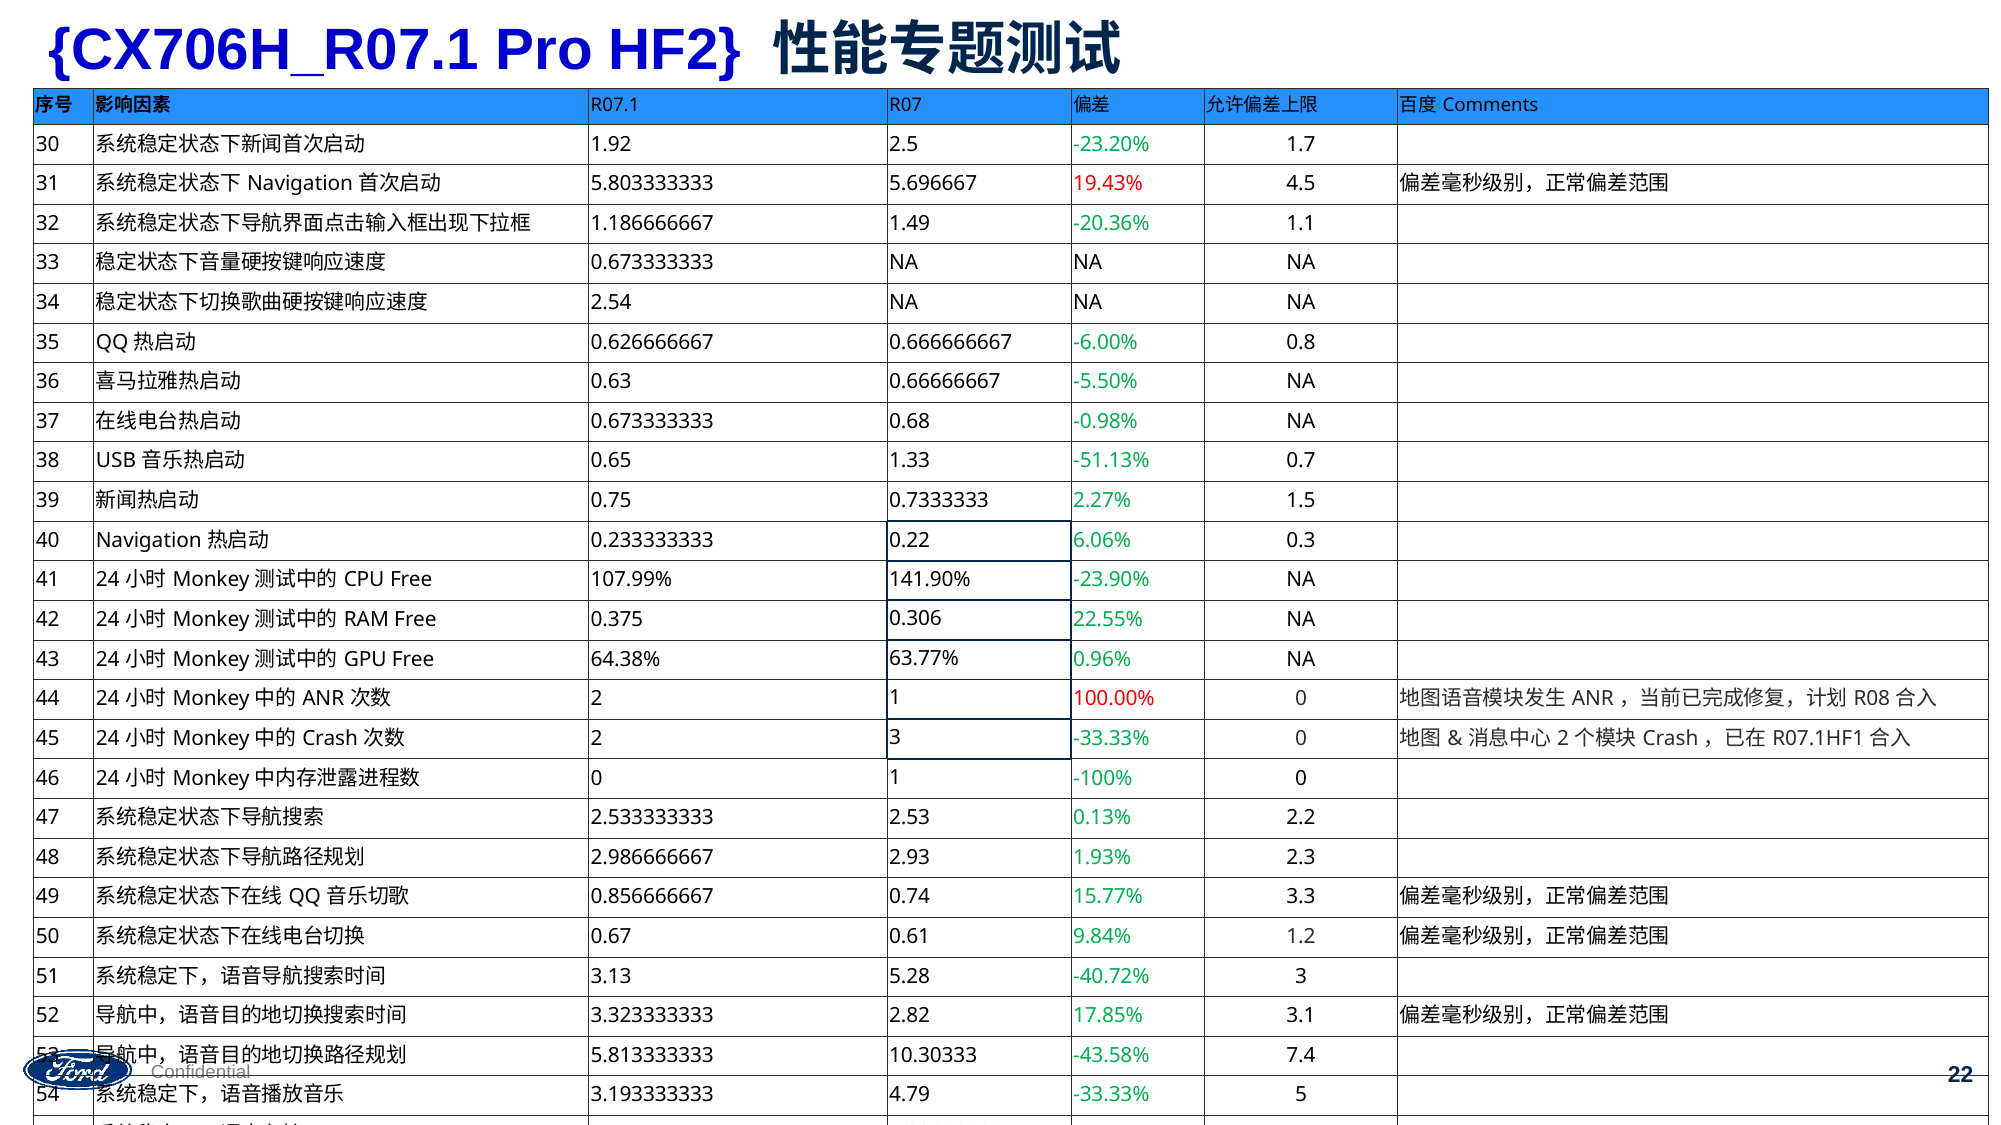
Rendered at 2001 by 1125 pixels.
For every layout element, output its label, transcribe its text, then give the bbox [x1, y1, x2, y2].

table_cell 41 [34, 561, 93, 600]
table_cell -23.20% [1072, 125, 1204, 164]
title {CX706H_R07.1 Pro HF2} 性能专题测试 [33, 11, 1812, 88]
table_cell 0 [1205, 720, 1397, 758]
table_cell 0.3 [1205, 522, 1397, 560]
table_cell 45 [34, 720, 93, 758]
table_cell 0.626666667 [589, 324, 887, 362]
table_cell 15.77% [1072, 878, 1204, 917]
table_cell 7.4 [1205, 1037, 1397, 1075]
table_cell 2.986666667 [589, 839, 887, 877]
table_cell NA [1205, 363, 1397, 402]
table_cell 3.13 [589, 958, 887, 996]
table_cell QQ热启动 [94, 324, 588, 362]
table_cell 0.74 [888, 878, 1071, 917]
table_cell 系统稳定下，语音车控 [94, 1116, 588, 1125]
table_cell NA [1205, 244, 1397, 283]
table_cell 48 [34, 839, 93, 877]
table_cell 22.55% [1072, 601, 1204, 640]
table_cell 地图&消息中心2个模块Crash，已在R07.1HF1合入 [1398, 720, 1988, 758]
table_cell [1398, 284, 1988, 323]
table_cell 2.82 [888, 997, 1071, 1036]
table_cell NA [1205, 284, 1397, 323]
table_cell [1398, 958, 1988, 996]
table_cell 2.5 [888, 125, 1071, 164]
table_cell NA [1205, 561, 1397, 600]
table_cell 5.813333333 [589, 1037, 887, 1075]
table_cell 49 [34, 878, 93, 917]
table_cell 0.9 [1205, 1116, 1397, 1125]
table_cell 2.27% [1072, 482, 1204, 521]
table_cell 1.226666667 [888, 1116, 1071, 1125]
table_cell -33.33% [1072, 720, 1204, 758]
table_cell 4.5 [1205, 165, 1397, 204]
table_cell 0.7 [1205, 442, 1397, 481]
table_cell 24小时Monkey中的ANR次数 [94, 680, 588, 719]
table_cell NA [1072, 284, 1204, 323]
table_cell 系统稳定状态下在线电台切换 [94, 918, 588, 957]
table_cell 新闻热启动 [94, 482, 588, 521]
table_cell 53 [34, 1037, 93, 1075]
table_header 偏差 [1072, 89, 1204, 124]
table_cell -6.00% [1072, 324, 1204, 362]
table_cell 地图语音模块发生ANR，当前已完成修复，计划R08合入 [1398, 680, 1988, 719]
table_cell 63.77% [888, 641, 1070, 679]
table_cell 1.49 [888, 205, 1071, 243]
table_cell 1.2 [1205, 918, 1397, 957]
table_cell 40 [34, 522, 93, 560]
table_cell USB音乐热启动 [94, 442, 588, 481]
table_cell 0.65 [589, 442, 887, 481]
table_cell NA [1205, 641, 1397, 679]
table_cell 系统稳定状态下在线QQ音乐切歌 [94, 878, 588, 917]
table_cell 1.92 [589, 125, 887, 164]
table_cell -5.50% [1072, 363, 1204, 402]
table_cell 54 [34, 1076, 93, 1115]
table_header 百度Comments [1398, 89, 1988, 124]
table_cell 55 [34, 1116, 93, 1125]
table_cell 141.90% [888, 562, 1070, 599]
table_cell -100% [1072, 759, 1204, 798]
table_cell 稳定状态下音量硬按键响应速度 [94, 244, 588, 283]
table_cell 36 [34, 363, 93, 402]
table_cell 0 [1205, 680, 1397, 719]
table_cell 5 [1205, 1076, 1397, 1115]
table_cell Navigation热启动 [94, 522, 588, 560]
table_cell 2.93 [888, 839, 1071, 877]
table_cell 1.186666667 [589, 205, 887, 243]
table_cell 6.06% [1072, 522, 1204, 560]
table_cell 2.2 [1205, 799, 1397, 838]
table_cell 37 [34, 403, 93, 441]
table_header R07.1 [589, 89, 887, 124]
table_cell 3 [1205, 958, 1397, 996]
table_cell -23.90% [1072, 561, 1204, 600]
table_cell 0.67 [589, 918, 887, 957]
table_cell 2.533333333 [589, 799, 887, 838]
table_cell 38 [34, 442, 93, 481]
table_cell 系统稳定状态下新闻首次启动 [94, 125, 588, 164]
table_cell 43 [34, 641, 93, 679]
table_cell 0.7333333 [888, 482, 1071, 520]
table_cell 系统稳定下，语音导航搜索时间 [94, 958, 588, 996]
table_cell 0 [1205, 759, 1397, 798]
table_cell 2.3 [1205, 839, 1397, 877]
table_cell 0.8 [1205, 324, 1397, 362]
table_cell 2.53 [888, 799, 1071, 838]
table_cell NA [1205, 403, 1397, 441]
table_cell 47 [34, 799, 93, 838]
table_cell 2 [589, 720, 886, 758]
table_cell 4.79 [888, 1076, 1071, 1115]
table_cell 0.666666667 [888, 324, 1071, 362]
table_cell 24小时Monkey中的Crash次数 [94, 720, 588, 758]
table_cell 1.5 [1205, 482, 1397, 521]
table_cell -0.98% [1072, 403, 1204, 441]
table_cell 5.28 [888, 958, 1071, 996]
table_cell 系统稳定状态下Navigation首次启动 [94, 165, 588, 204]
table_cell 39 [34, 482, 93, 521]
table_cell 3.323333333 [589, 997, 887, 1036]
table_cell 导航中，语音目的地切换路径规划 [94, 1037, 588, 1075]
table_cell [1398, 641, 1988, 679]
table_cell 33 [34, 244, 93, 283]
table_cell 107.99% [589, 561, 886, 600]
table_cell 2.54 [589, 284, 887, 323]
table_cell [1398, 442, 1988, 481]
table_cell 3 [888, 720, 1070, 758]
table_cell [1398, 403, 1988, 441]
table_cell 24小时Monkey测试中的CPU Free [94, 561, 588, 600]
table_cell 1.1 [1205, 205, 1397, 243]
table_cell 1 [888, 760, 1071, 798]
table_cell 0.13% [1072, 799, 1204, 838]
table_cell 64.38% [589, 641, 886, 679]
table_cell [1398, 482, 1988, 521]
table_cell NA [888, 244, 1071, 283]
table_cell 0.61 [888, 918, 1071, 957]
table_cell 0.68 [888, 403, 1071, 441]
table_cell 42 [34, 601, 93, 640]
table_cell 44 [34, 680, 93, 719]
table_header 允许偏差上限 [1205, 89, 1397, 124]
table_cell [1398, 363, 1988, 402]
table_cell [1398, 839, 1988, 877]
table_cell [1398, 759, 1988, 798]
table_cell 100.00% [1072, 680, 1204, 719]
table_cell 24小时Monkey测试中的RAM Free [94, 601, 588, 640]
table_cell 52 [34, 997, 93, 1036]
table_cell NA [1072, 244, 1204, 283]
table_cell 3.1 [1205, 997, 1397, 1036]
table_cell 19.43% [1072, 165, 1204, 204]
table_cell [1398, 522, 1988, 560]
table_cell 0.233333333 [589, 522, 886, 560]
table_cell 31 [34, 165, 93, 204]
table_cell 10.30333 [888, 1037, 1071, 1075]
table_cell 0.856666667 [589, 878, 887, 917]
table_cell 偏差毫秒级别，正常偏差范围 [1398, 918, 1988, 957]
table_cell 17.85% [1072, 997, 1204, 1036]
table_cell 偏差毫秒级别，正常偏差范围 [1398, 165, 1988, 204]
table_cell [1398, 601, 1988, 640]
table_cell 1.25 [589, 1116, 887, 1125]
table_cell 0 [589, 759, 887, 798]
table_cell 24小时Monkey测试中的GPU Free [94, 641, 588, 679]
table_cell -40.72% [1072, 958, 1204, 996]
table_cell 2 [589, 680, 886, 719]
table_cell -33.33% [1072, 1076, 1204, 1115]
table_cell 0.96% [1072, 641, 1204, 679]
table_cell 1.90% [1072, 1116, 1204, 1125]
table_cell 50 [34, 918, 93, 957]
table_cell 在线电台热启动 [94, 403, 588, 441]
table_cell -43.58% [1072, 1037, 1204, 1075]
table_cell 0.673333333 [589, 244, 887, 283]
table_cell 24小时Monkey中内存泄露进程数 [94, 759, 588, 798]
table_cell 34 [34, 284, 93, 323]
table_cell 0.375 [589, 601, 886, 640]
table_cell [1398, 1076, 1988, 1115]
table_cell 1.7 [1205, 125, 1397, 164]
table_cell -20.36% [1072, 205, 1204, 243]
table_cell 喜马拉雅热启动 [94, 363, 588, 402]
table_cell [1398, 561, 1988, 600]
picture [23, 1049, 33, 1090]
table_cell 35 [34, 324, 93, 362]
table_cell -51.13% [1072, 442, 1204, 481]
table_cell [1398, 1116, 1988, 1125]
table_cell [1398, 1037, 1988, 1075]
table_cell 偏差毫秒级别，正常偏差范围 [1398, 878, 1988, 917]
table_cell 0.63 [589, 363, 887, 402]
table_cell 30 [34, 125, 93, 164]
table_cell 系统稳定状态下导航路径规划 [94, 839, 588, 877]
table_cell [1398, 205, 1988, 243]
table_cell [1398, 125, 1988, 164]
table_cell NA [888, 284, 1071, 323]
table_cell 5.696667 [888, 165, 1071, 204]
table_cell 0.306 [888, 601, 1070, 639]
table_cell 系统稳定下，语音播放音乐 [94, 1076, 588, 1115]
table_cell 偏差毫秒级别，正常偏差范围 [1398, 997, 1988, 1036]
table_cell 5.803333333 [589, 165, 887, 204]
table_header 序号 [34, 89, 93, 124]
table_cell 1 [888, 680, 1070, 718]
table_cell 3.3 [1205, 878, 1397, 917]
table_cell 3.193333333 [589, 1076, 887, 1115]
table_cell 46 [34, 759, 93, 798]
table_cell 0.22 [888, 522, 1070, 560]
table_cell 32 [34, 205, 93, 243]
table_cell 1.33 [888, 442, 1071, 481]
table_cell [1398, 244, 1988, 283]
table_cell 稳定状态下切换歌曲硬按键响应速度 [94, 284, 588, 323]
table_cell 9.84% [1072, 918, 1204, 957]
table_cell [1398, 324, 1988, 362]
table_header R07 [888, 89, 1071, 124]
table_cell 系统稳定状态下导航界面点击输入框出现下拉框 [94, 205, 588, 243]
table_cell 导航中，语音目的地切换搜索时间 [94, 997, 588, 1036]
table_cell NA [1205, 601, 1397, 640]
table_cell 系统稳定状态下导航搜索 [94, 799, 588, 838]
table_cell 0.66666667 [888, 363, 1071, 402]
table_cell 51 [34, 958, 93, 996]
table_cell 0.673333333 [589, 403, 887, 441]
table_cell 0.75 [589, 482, 887, 521]
table_cell 1.93% [1072, 839, 1204, 877]
table_header 影响因素 [94, 89, 588, 124]
table_cell [1398, 799, 1988, 838]
